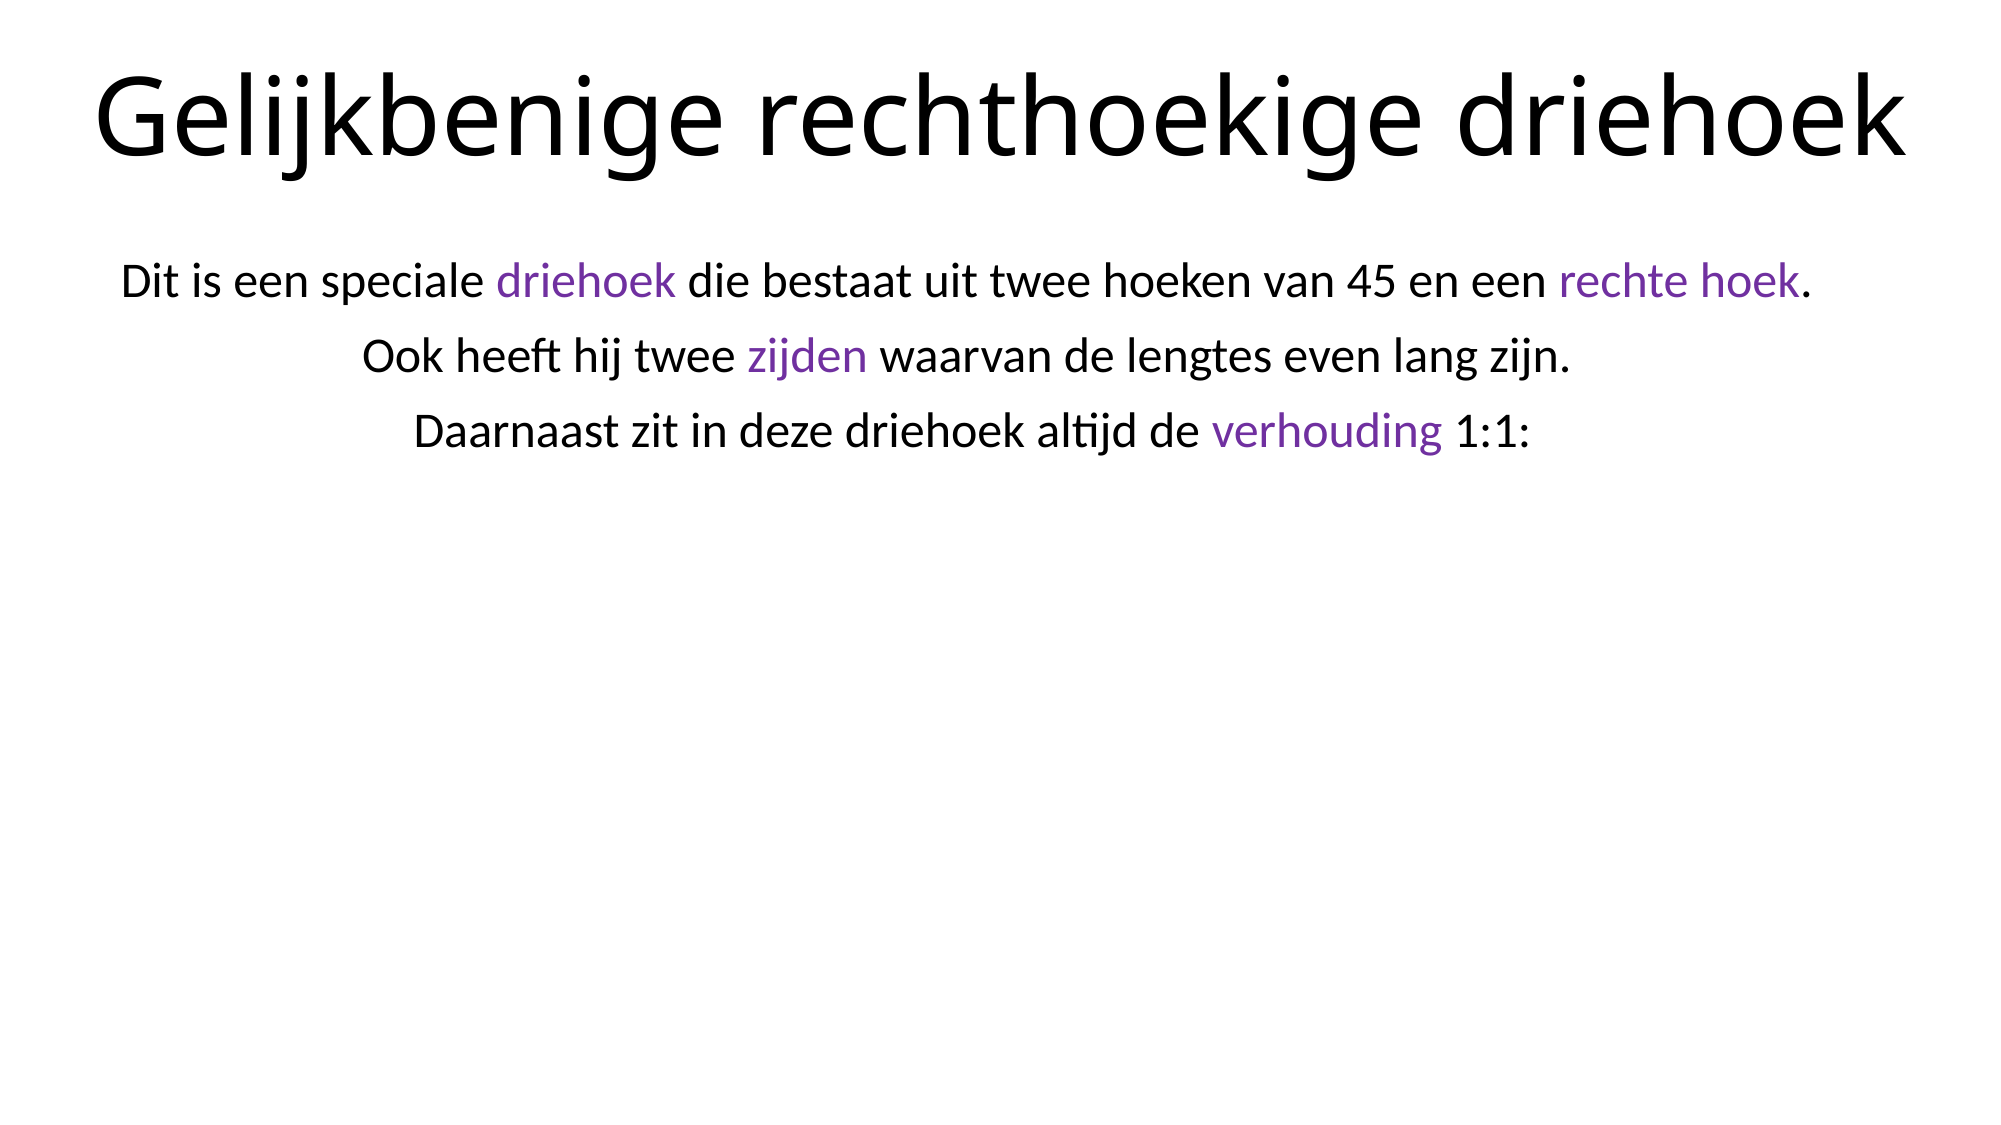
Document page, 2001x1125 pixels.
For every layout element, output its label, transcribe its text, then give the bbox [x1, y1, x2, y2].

title Gelijkbenige rechthoekige driehoek [73, 40, 1927, 187]
